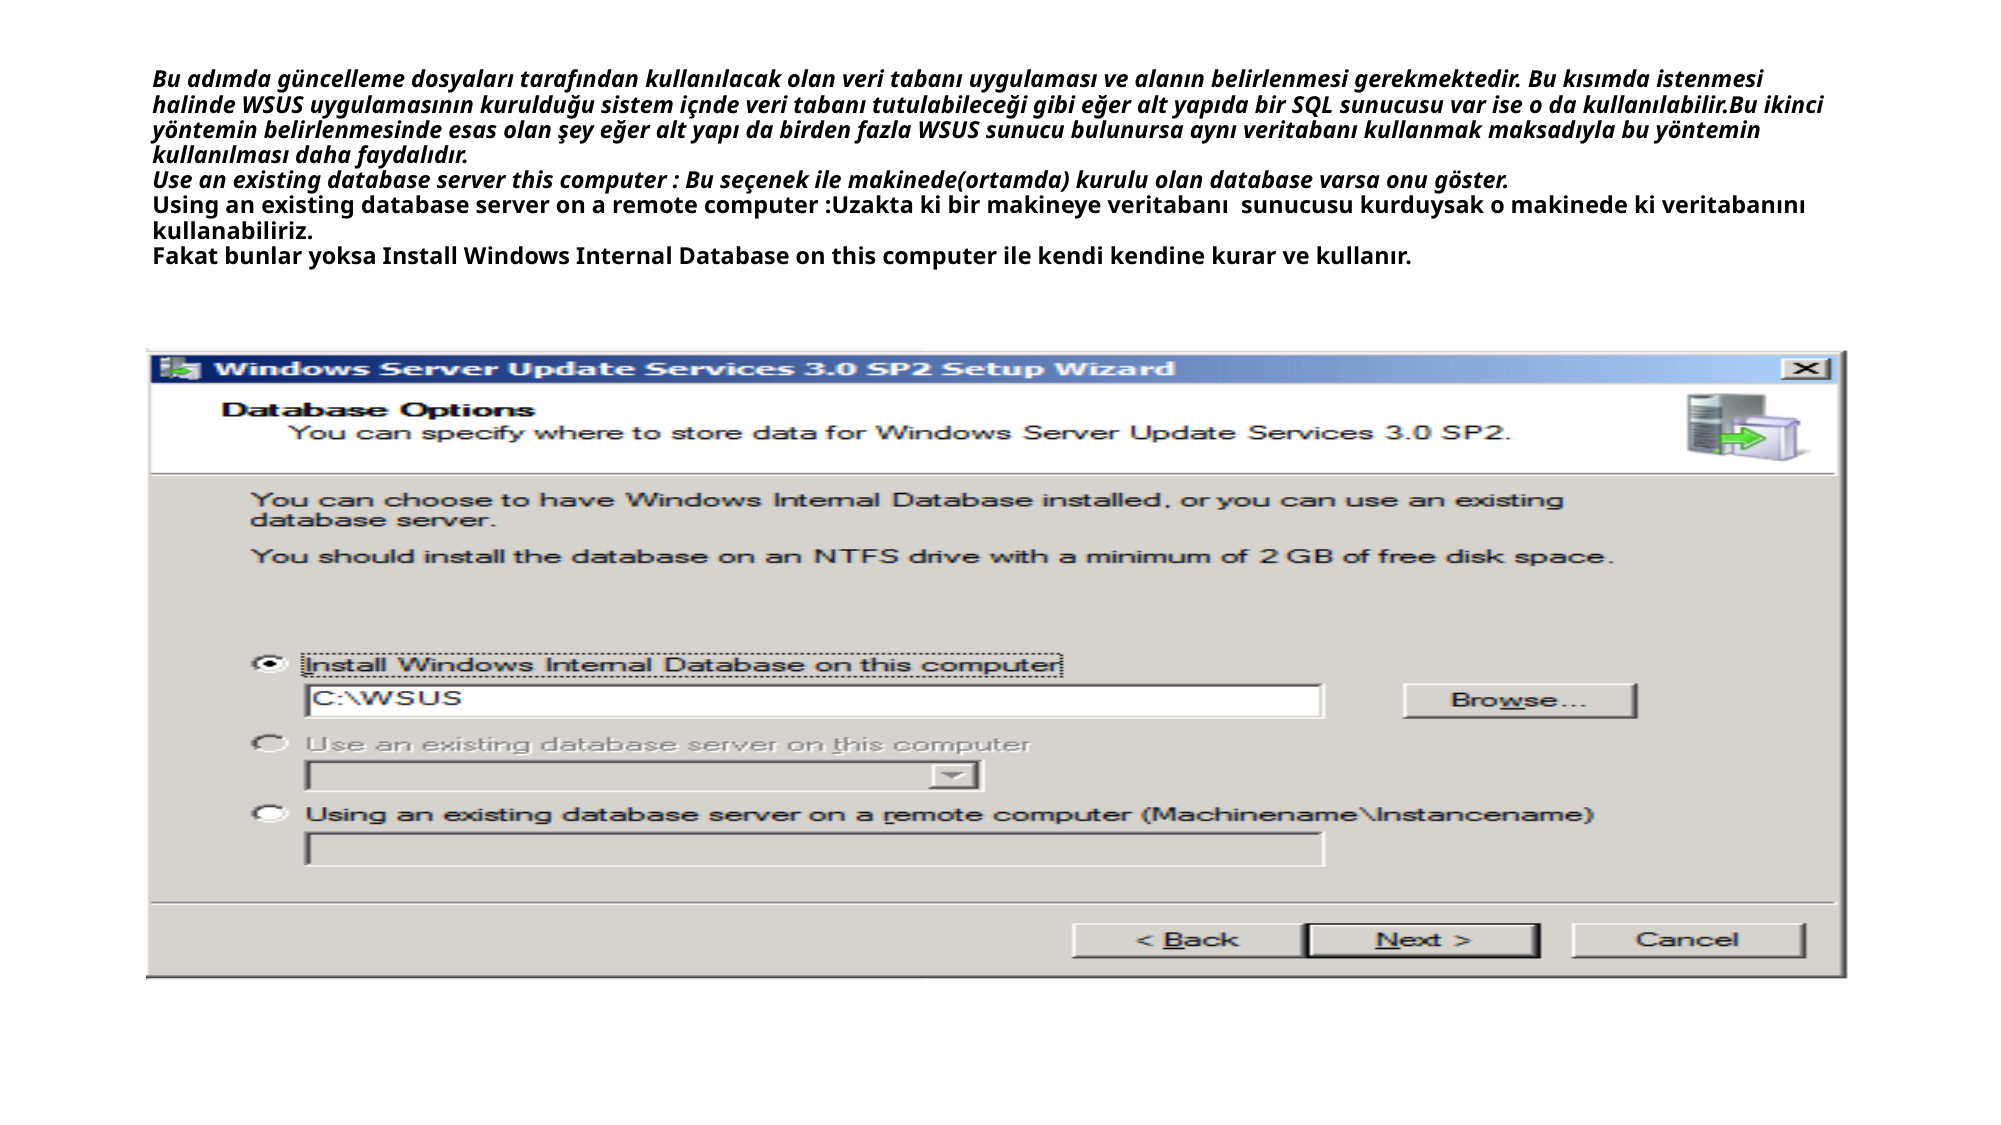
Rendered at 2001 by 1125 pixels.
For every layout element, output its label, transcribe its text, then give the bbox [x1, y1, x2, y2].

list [146, 348, 1851, 980]
title Bu adımda güncelleme dosyaları tarafından kullanılacak olan veri tabanı uygulaması ve alanın belirlenmesi gerekmektedir. Bu kısımda istenmesi halinde WSUS uygulamasının kurulduğu sistem içnde veri tabanı tutulabileceği gibi eğer alt yapıda bir SQL sunucusu var ise o da kullanılabilir.Bu ikinci yöntemin belirlenmesinde esas olan şey eğer alt yapı da birden fazla WSUS sunucu bulunursa aynı veritabanı kullanmak maksadıyla bu yöntemin kullanılması daha faydalıdır. Use an existing database server this computer : Bu seçenek ile makinede(ortamda) kurulu olan database varsa onu göster. Using an existing database server on a remote computer :Uzakta ki bir makineye veritabanı sunucusu kurduysak o makinede ki veritabanını kullanabiliriz. Fakat bunlar yoksa Install Windows Internal Database on this computer ile kendi kendine kurar ve kullanır. [137, 59, 1863, 278]
